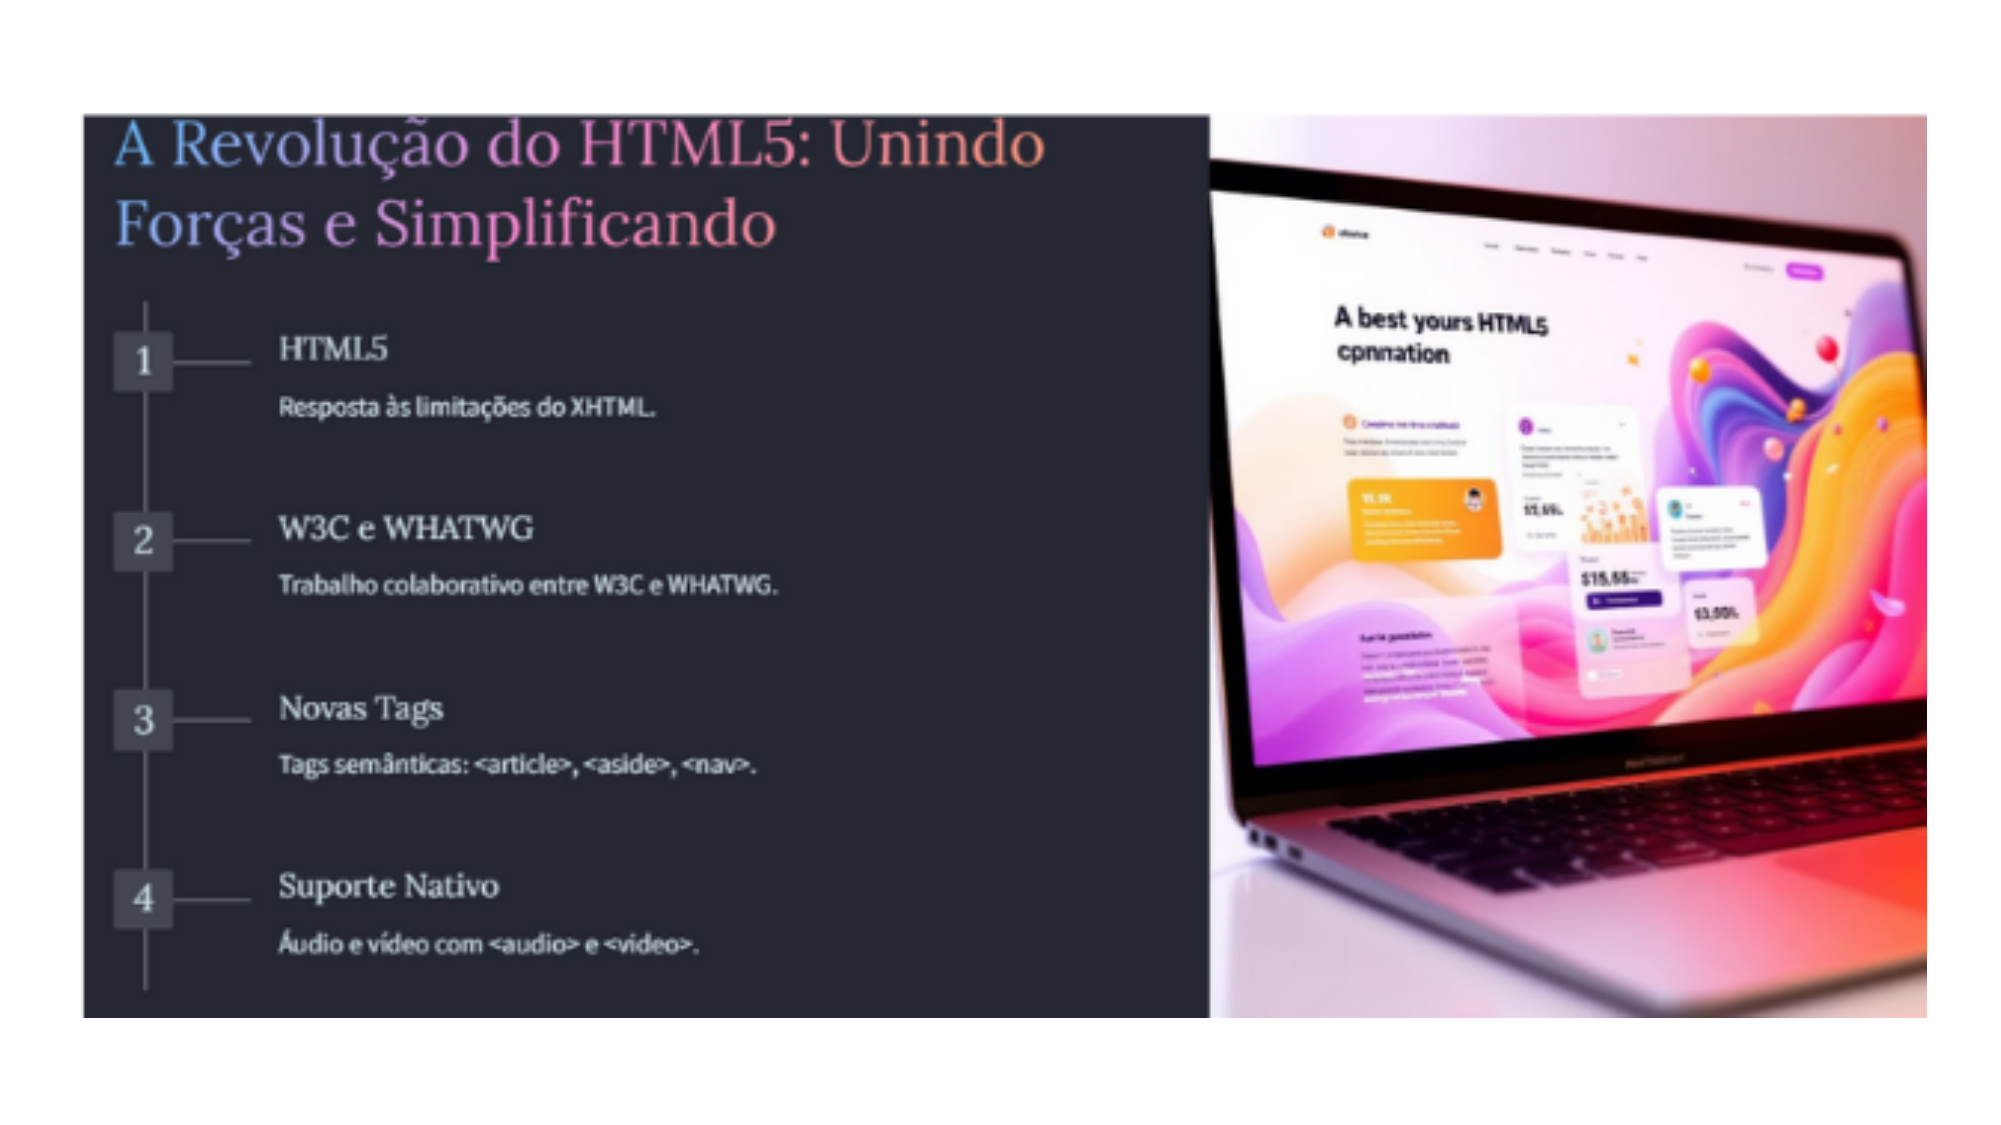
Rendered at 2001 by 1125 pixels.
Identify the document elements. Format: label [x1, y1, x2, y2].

picture [73, 106, 1927, 1019]
